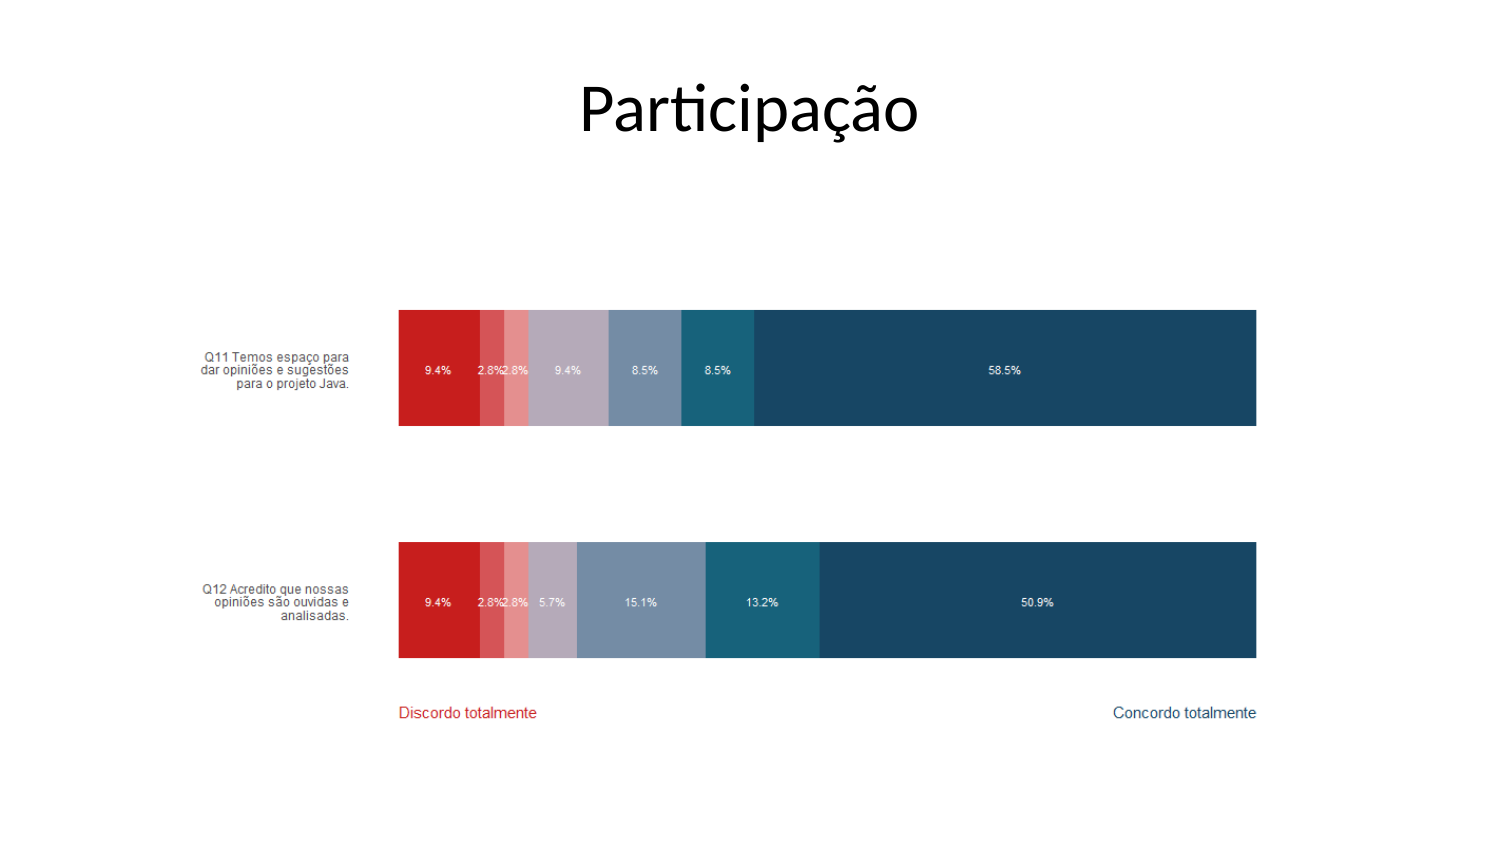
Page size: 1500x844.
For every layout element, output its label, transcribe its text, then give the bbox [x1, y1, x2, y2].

picture [193, 195, 1307, 753]
title Participação [75, 33, 1425, 175]
